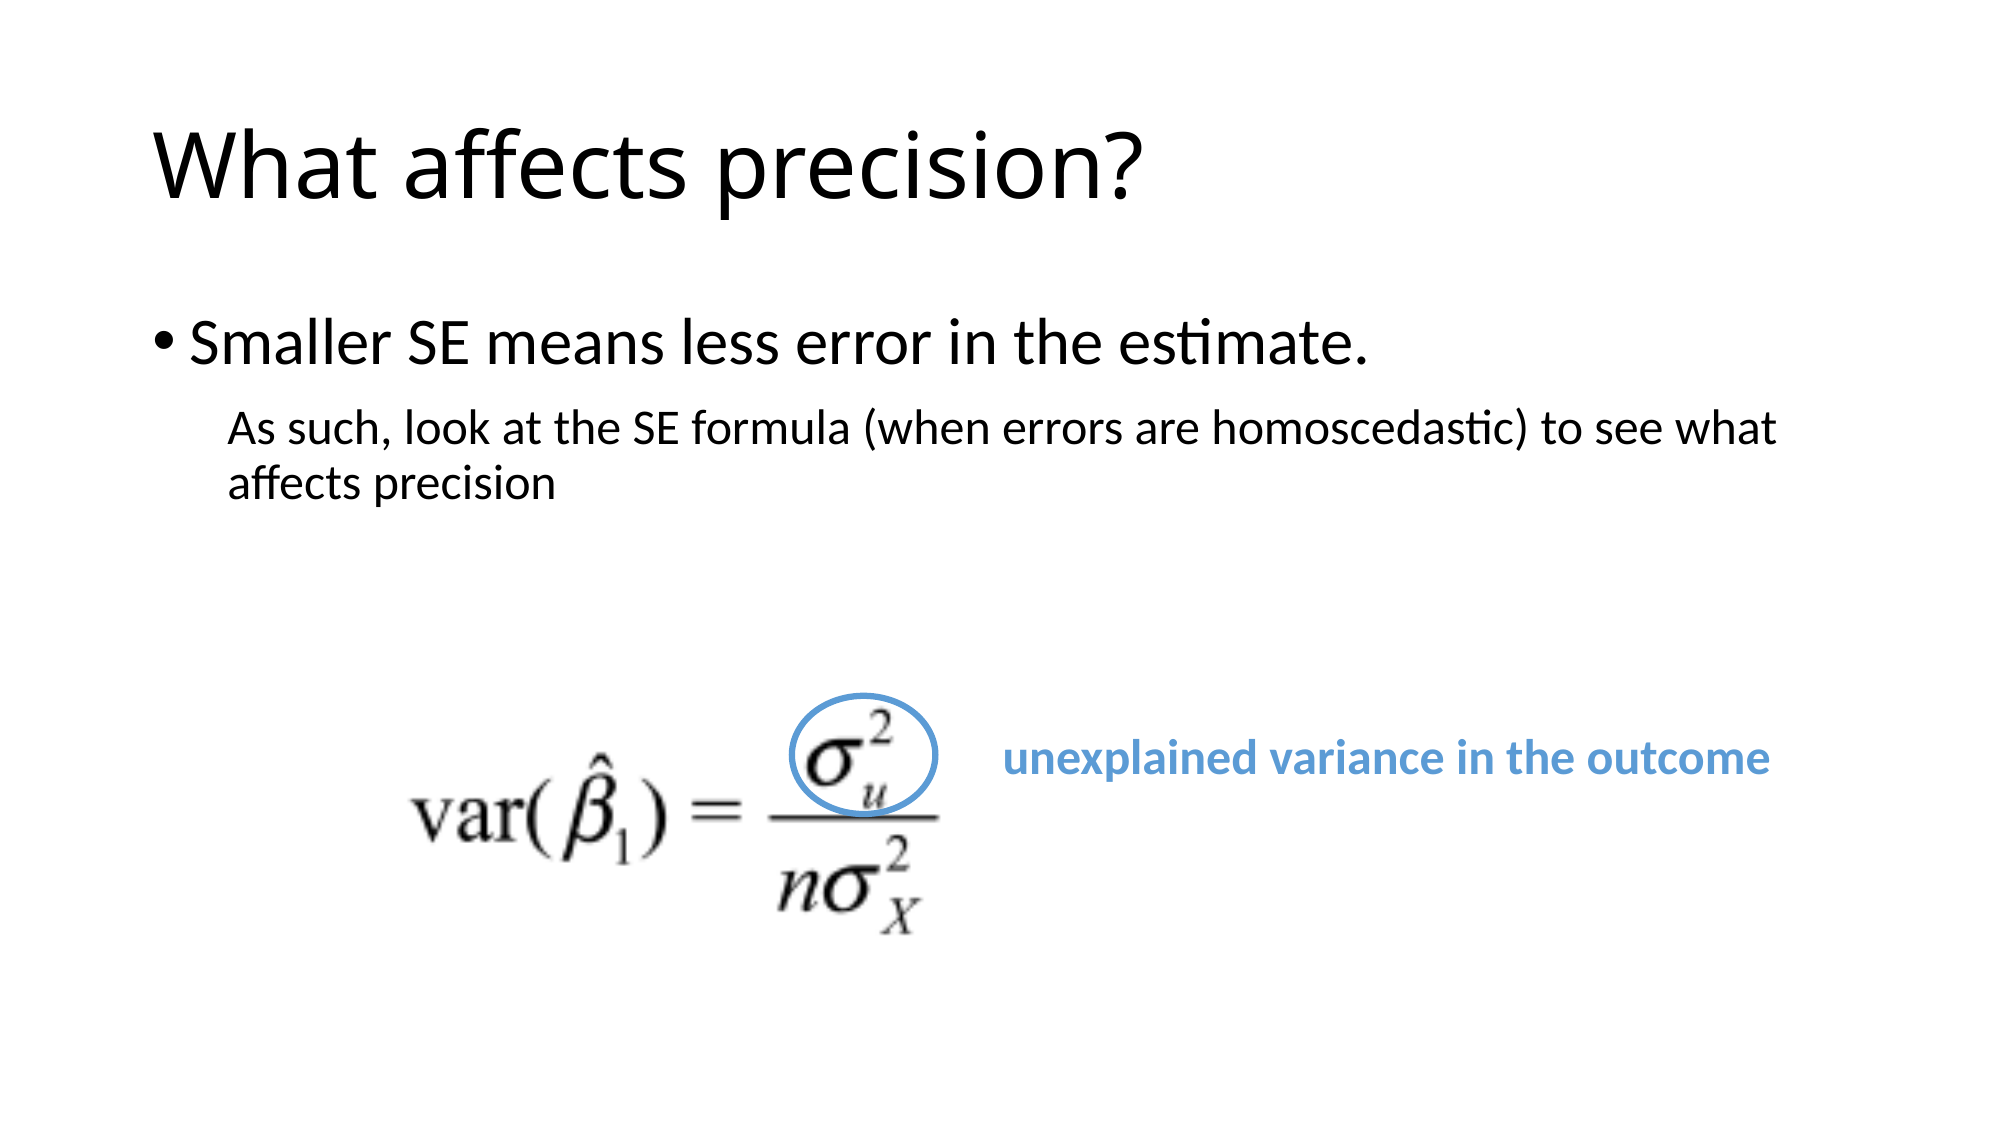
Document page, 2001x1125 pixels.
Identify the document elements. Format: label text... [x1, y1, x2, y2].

picture [320, 691, 1000, 975]
text_box unexplained variance in the outcome [1000, 716, 1787, 792]
list Smaller SE means less error in the estimate. As such, look at the SE formula (when errors are homoscedastic) to see what affects precision [137, 299, 1917, 1014]
title What affects precision? [137, 59, 1863, 278]
